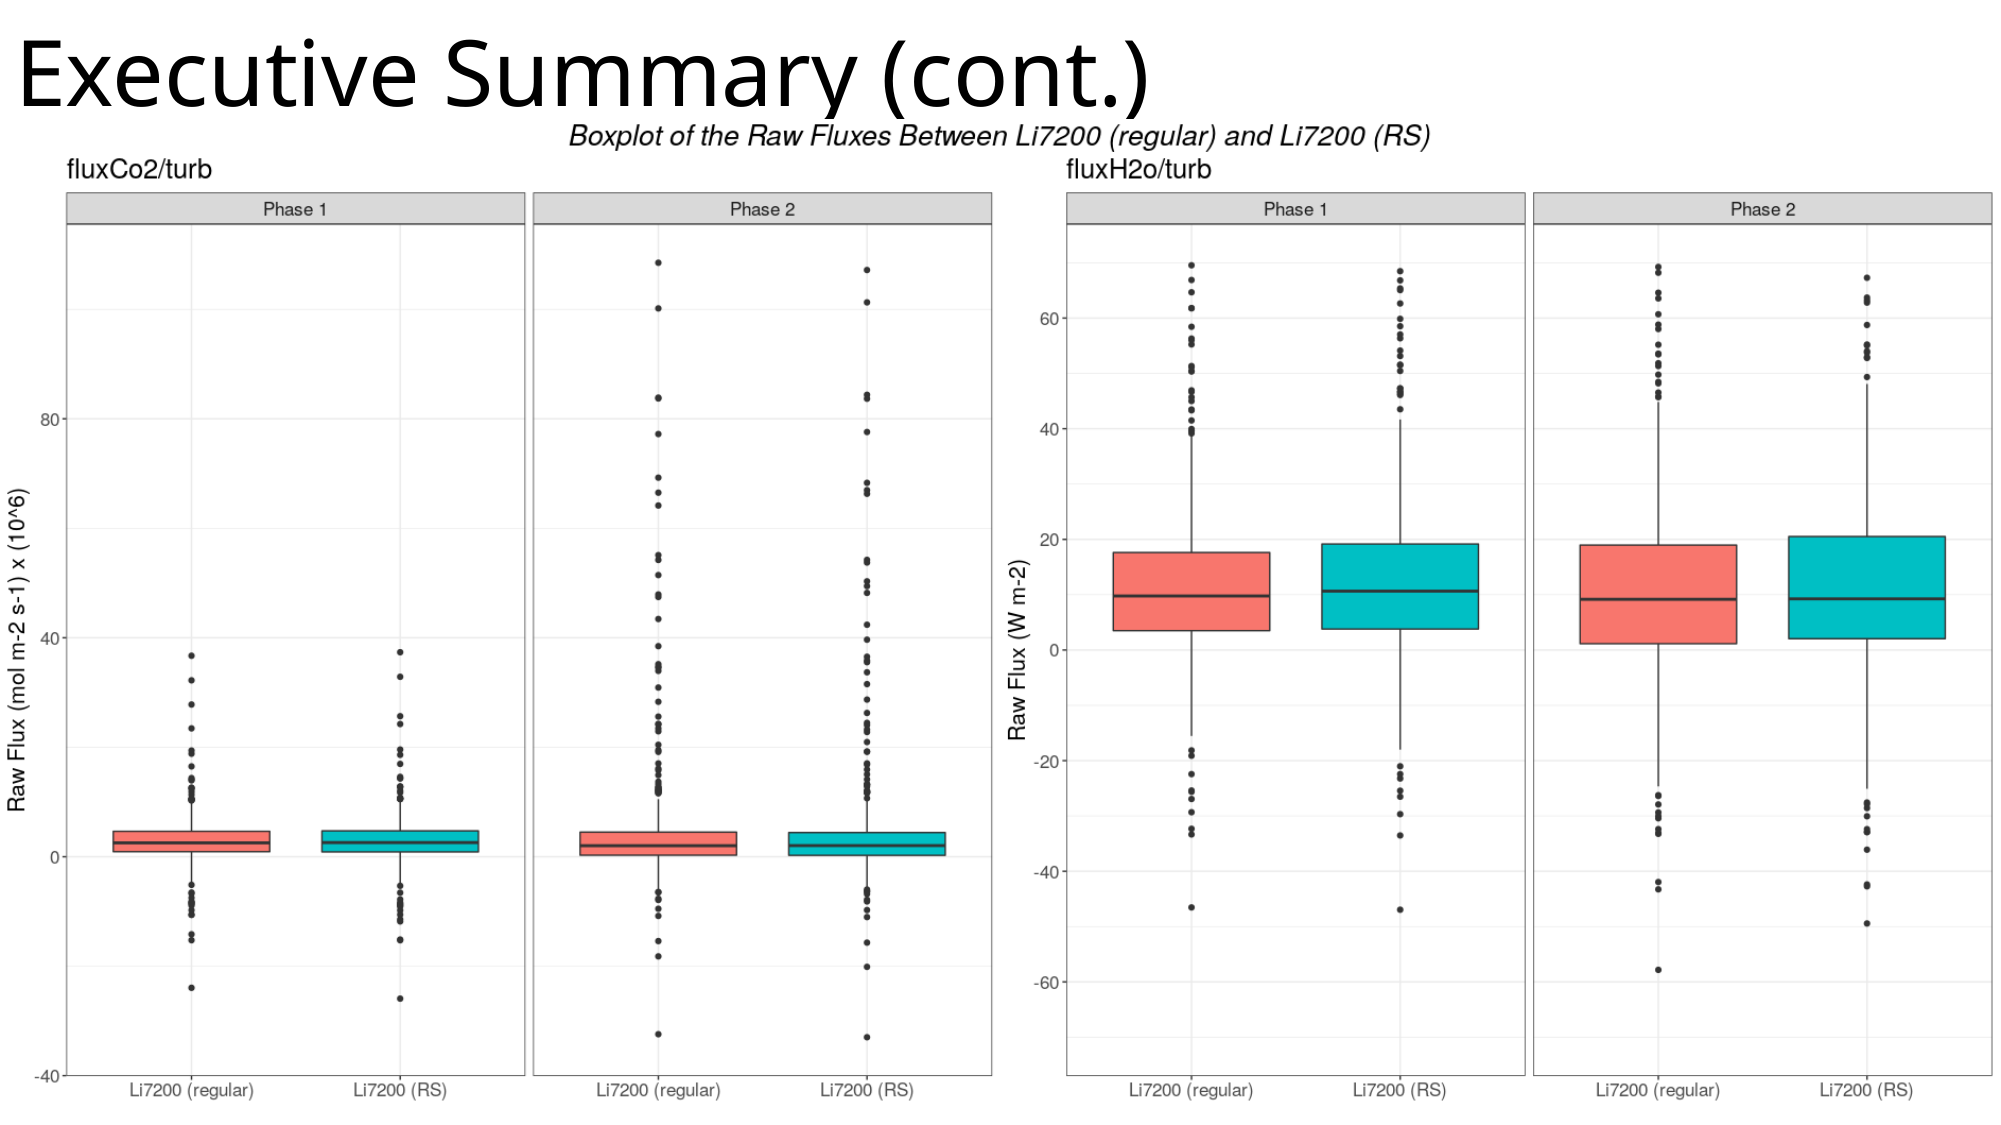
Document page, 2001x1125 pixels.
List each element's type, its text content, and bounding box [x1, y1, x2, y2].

picture [0, 119, 2000, 1125]
title Executive Summary (cont.) [0, 0, 1725, 119]
